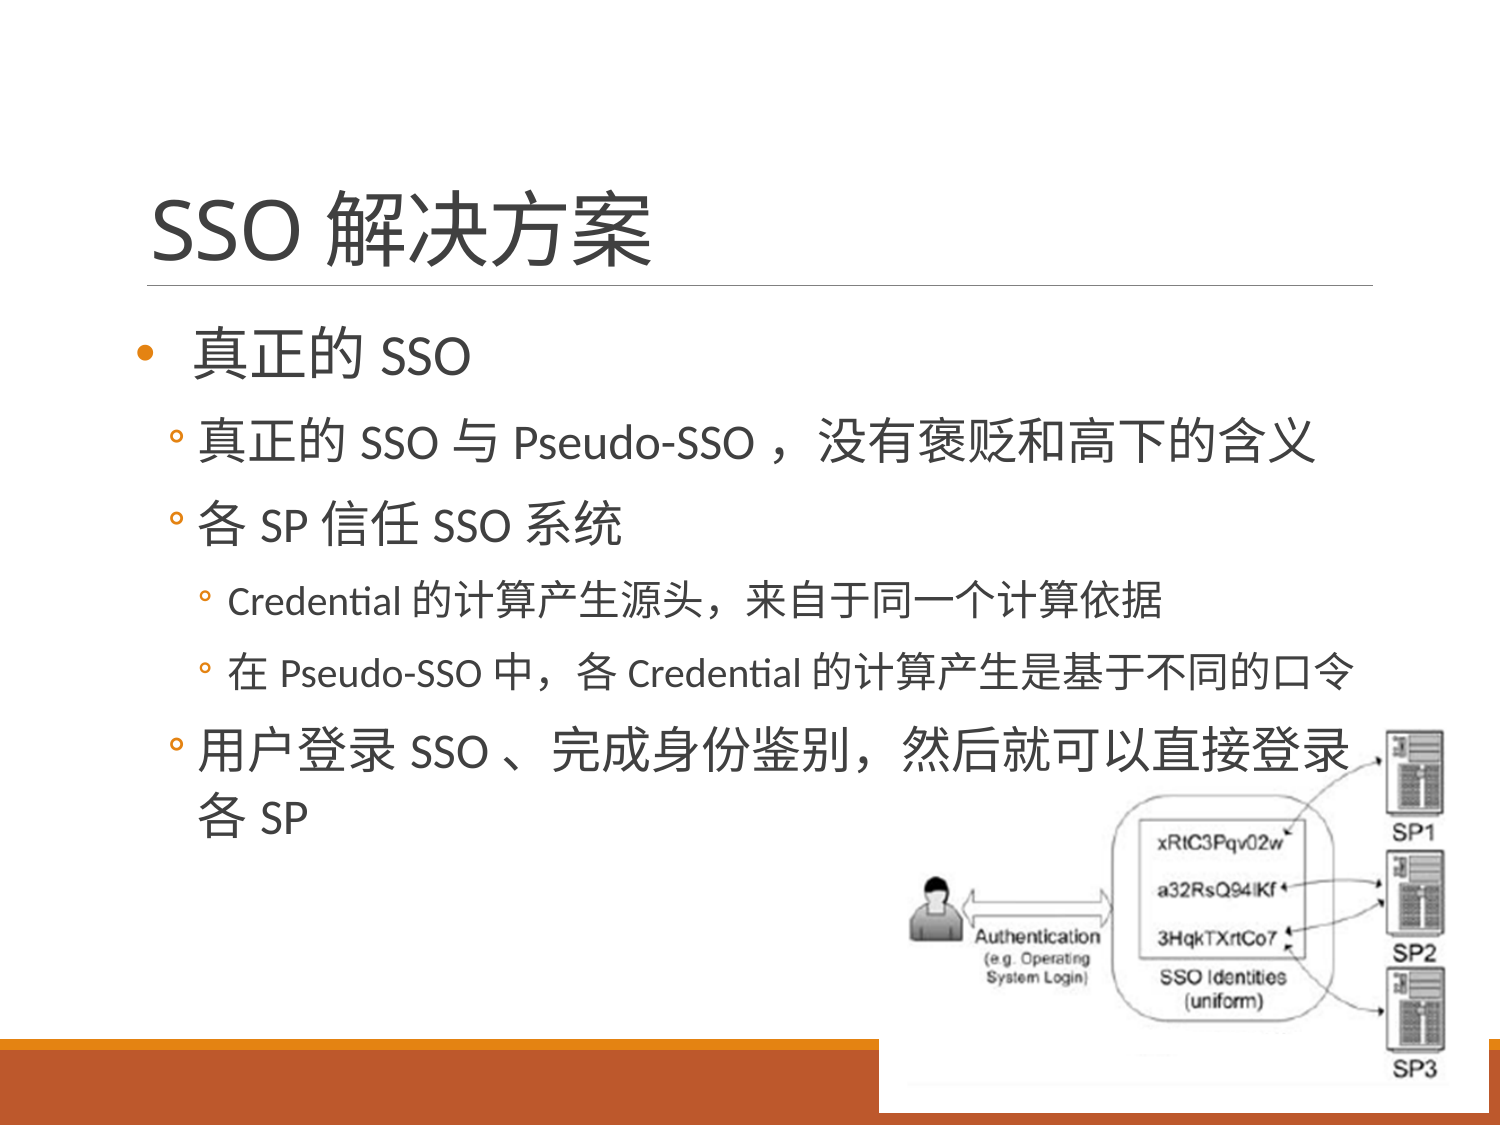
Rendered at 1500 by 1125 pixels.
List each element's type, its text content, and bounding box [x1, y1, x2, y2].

list 真正的SSO 真正的SSO与Pseudo-SSO，没有褒贬和高下的含义 各SP信任SSO系统 Credential的计算产生源头，来自于同一个计算依据 在Pseudo-SSO中，各Credential的计算产生是基于不同的口令 用户登录SSO、完成身份鉴别，然后就可以直接登录各SP [135, 302, 1373, 963]
picture [879, 682, 1489, 1114]
title SSO解决方案 [135, 47, 1373, 285]
